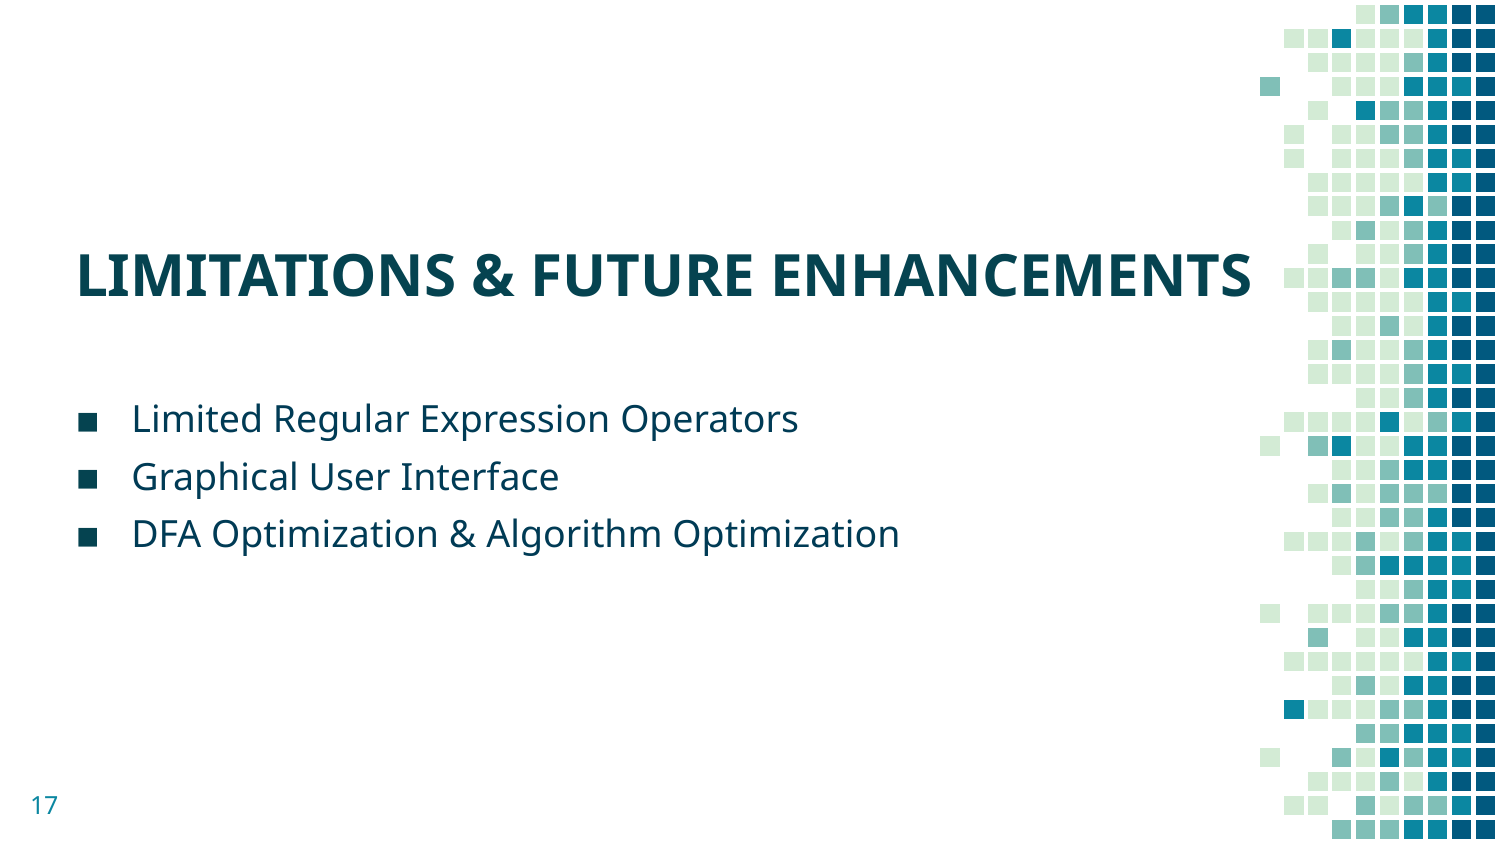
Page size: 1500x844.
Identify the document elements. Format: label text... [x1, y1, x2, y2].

subtitle Limited Regular Expression Operators Graphical User Interface DFA Optimization & Algorithm Optimization [60, 380, 1127, 677]
title LIMITATIONS & FUTURE ENHANCEMENTS [60, 212, 1375, 323]
slide_number 17 [15, 774, 105, 839]
